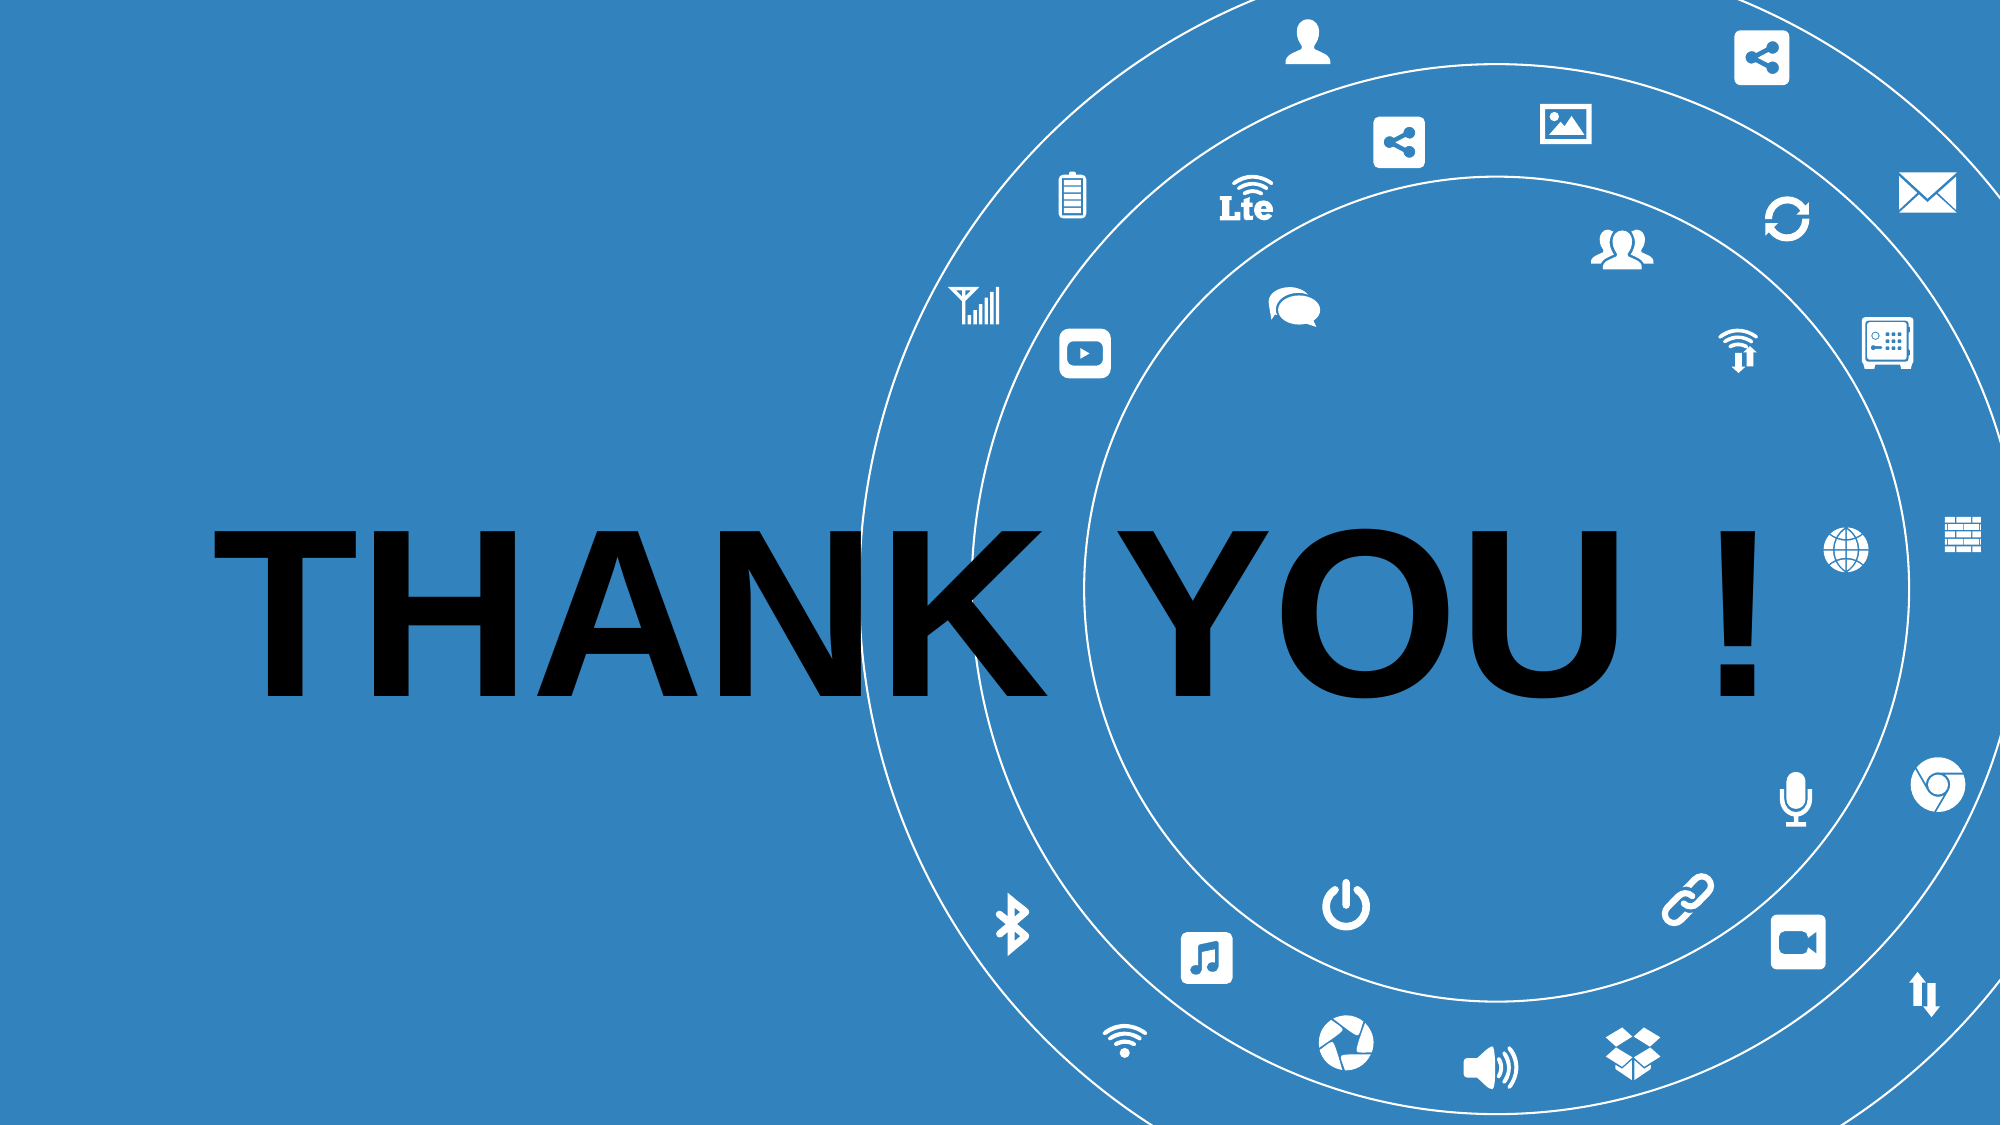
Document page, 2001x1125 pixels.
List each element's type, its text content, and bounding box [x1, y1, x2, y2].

text_box [1539, 103, 1593, 145]
text_box [1589, 228, 1655, 271]
text_box THANK YOU ! [197, 449, 1963, 752]
text_box [1944, 516, 1982, 553]
text_box [1462, 1045, 1520, 1091]
text_box [1603, 1026, 1663, 1083]
text_box [1341, 877, 1351, 910]
text_box [1764, 195, 1811, 221]
text_box [1058, 327, 1112, 380]
text_box [1219, 195, 1241, 221]
text_box [1769, 913, 1827, 971]
text_box [873, 0, 2000, 449]
text_box [1317, 1014, 1375, 1072]
text_box [1909, 756, 1967, 814]
text_box [879, 746, 2000, 1125]
text_box [1101, 1022, 1148, 1048]
text_box [1321, 884, 1372, 932]
text_box [1284, 18, 1332, 66]
text_box [1860, 316, 1915, 370]
text_box [1896, 171, 1960, 214]
text_box [1660, 872, 1716, 928]
text_box [1230, 173, 1275, 222]
text_box [1057, 170, 1088, 220]
text_box [1267, 286, 1322, 329]
text_box [1778, 770, 1814, 828]
text_box [1717, 327, 1760, 375]
text_box [1179, 931, 1234, 985]
text_box [989, 63, 2000, 1116]
text_box [1907, 970, 1943, 1019]
text_box [1822, 526, 1870, 574]
text_box [1118, 1046, 1131, 1060]
text_box [1733, 29, 1791, 87]
text_box [945, 285, 1000, 326]
text_box [1372, 115, 1426, 170]
text_box [1764, 217, 1811, 243]
text_box [994, 890, 1031, 959]
